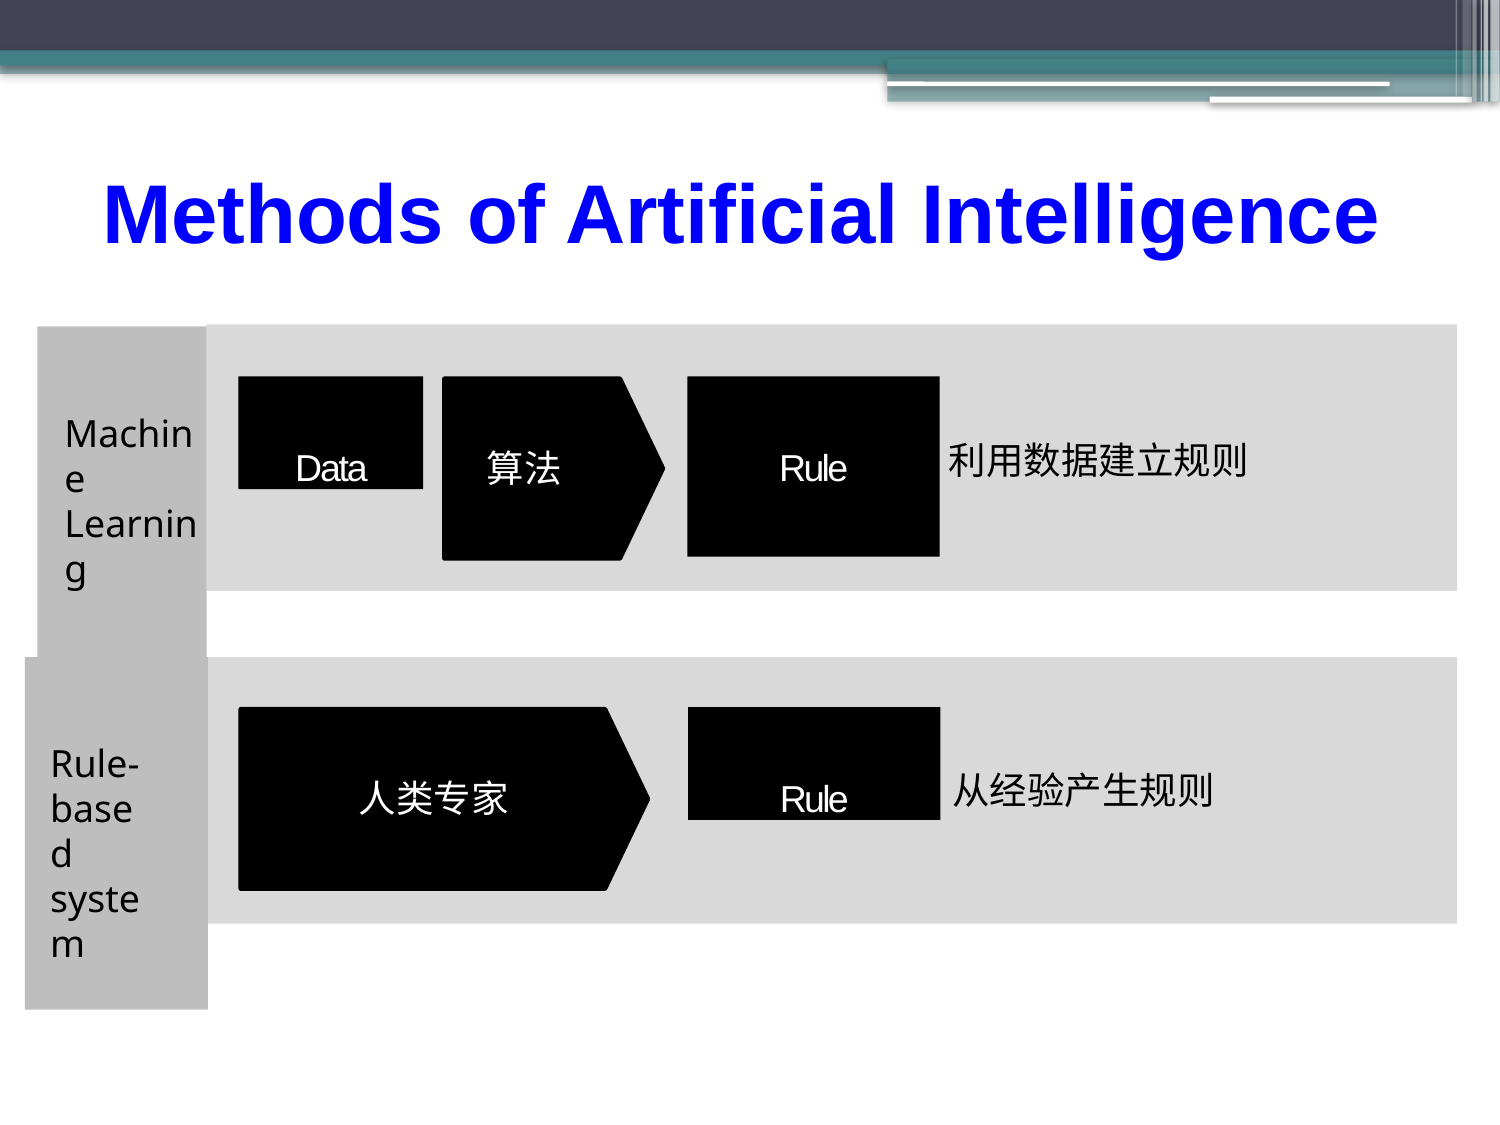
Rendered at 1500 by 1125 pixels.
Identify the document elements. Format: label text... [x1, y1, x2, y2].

text_box Data [238, 376, 424, 490]
text_box [240, 709, 649, 889]
text_box 利用数据建立规则 [948, 435, 1326, 483]
text_box 算法 [486, 443, 602, 491]
text_box [444, 378, 664, 559]
text_box 从经验产生规则 [952, 765, 1217, 813]
text_box Machine Learning [37, 326, 207, 657]
text_box 人类专家 [358, 773, 511, 821]
text_box Rule [688, 707, 941, 820]
text_box Rule [687, 376, 940, 557]
text_box [207, 345, 1457, 591]
text_box Rule-based system [24, 657, 208, 1010]
text_box [208, 657, 1457, 924]
text_box Methods of Artificial Intelligence [87, 74, 1500, 345]
